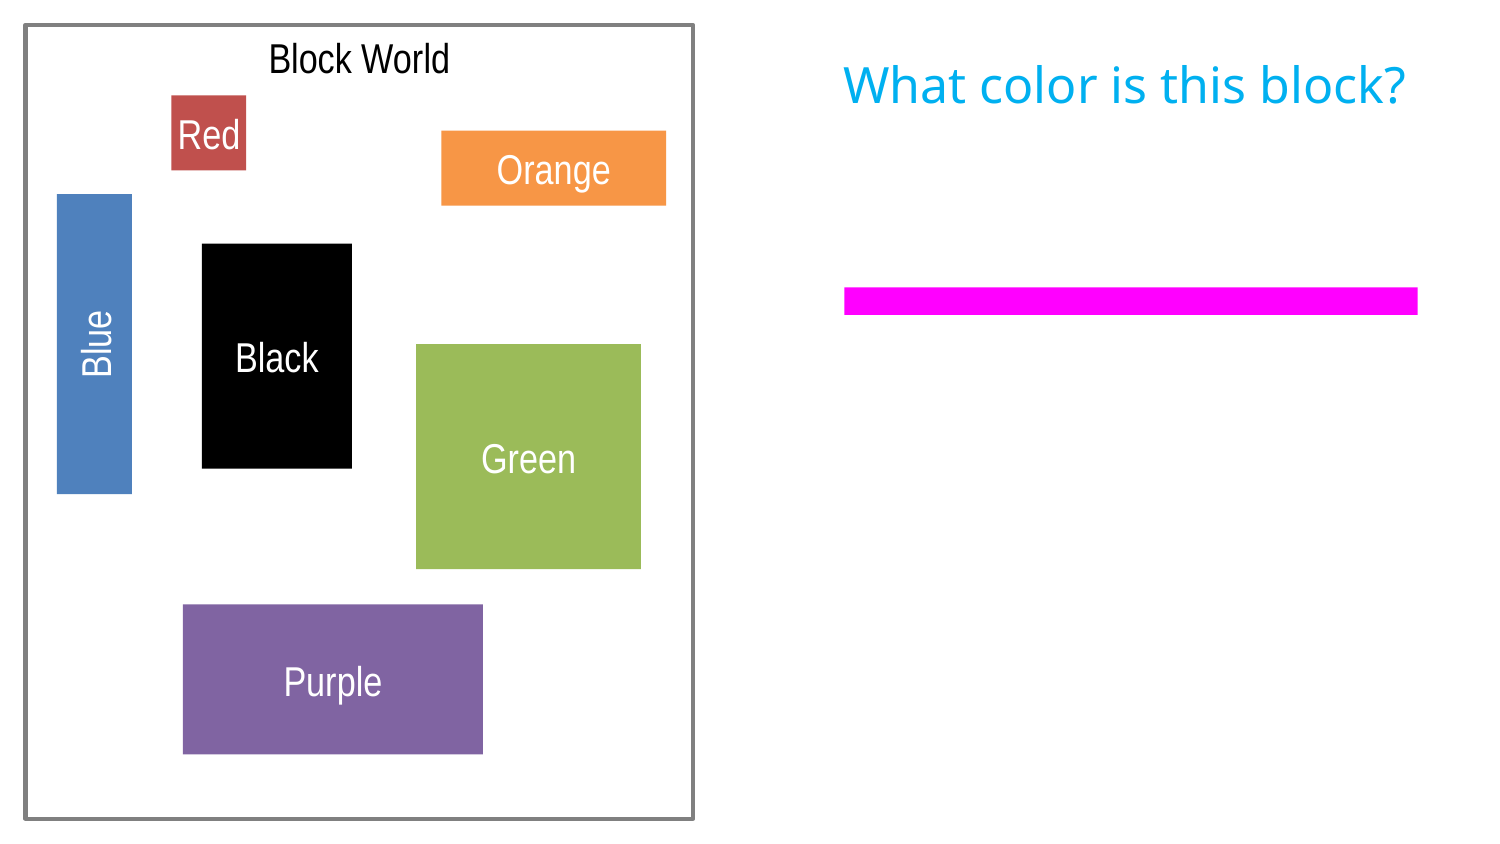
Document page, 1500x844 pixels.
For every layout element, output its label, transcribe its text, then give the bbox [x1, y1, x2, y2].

text_box Green [414, 342, 643, 571]
text_box Block World [23, 23, 695, 821]
text_box Red [169, 93, 248, 172]
text_box Blue [55, 192, 134, 496]
text_box Purple [181, 602, 485, 757]
text_box [842, 285, 1420, 317]
text_box What color is this block? [749, 0, 1500, 169]
text_box Orange [439, 129, 668, 208]
text_box Black [200, 242, 354, 471]
